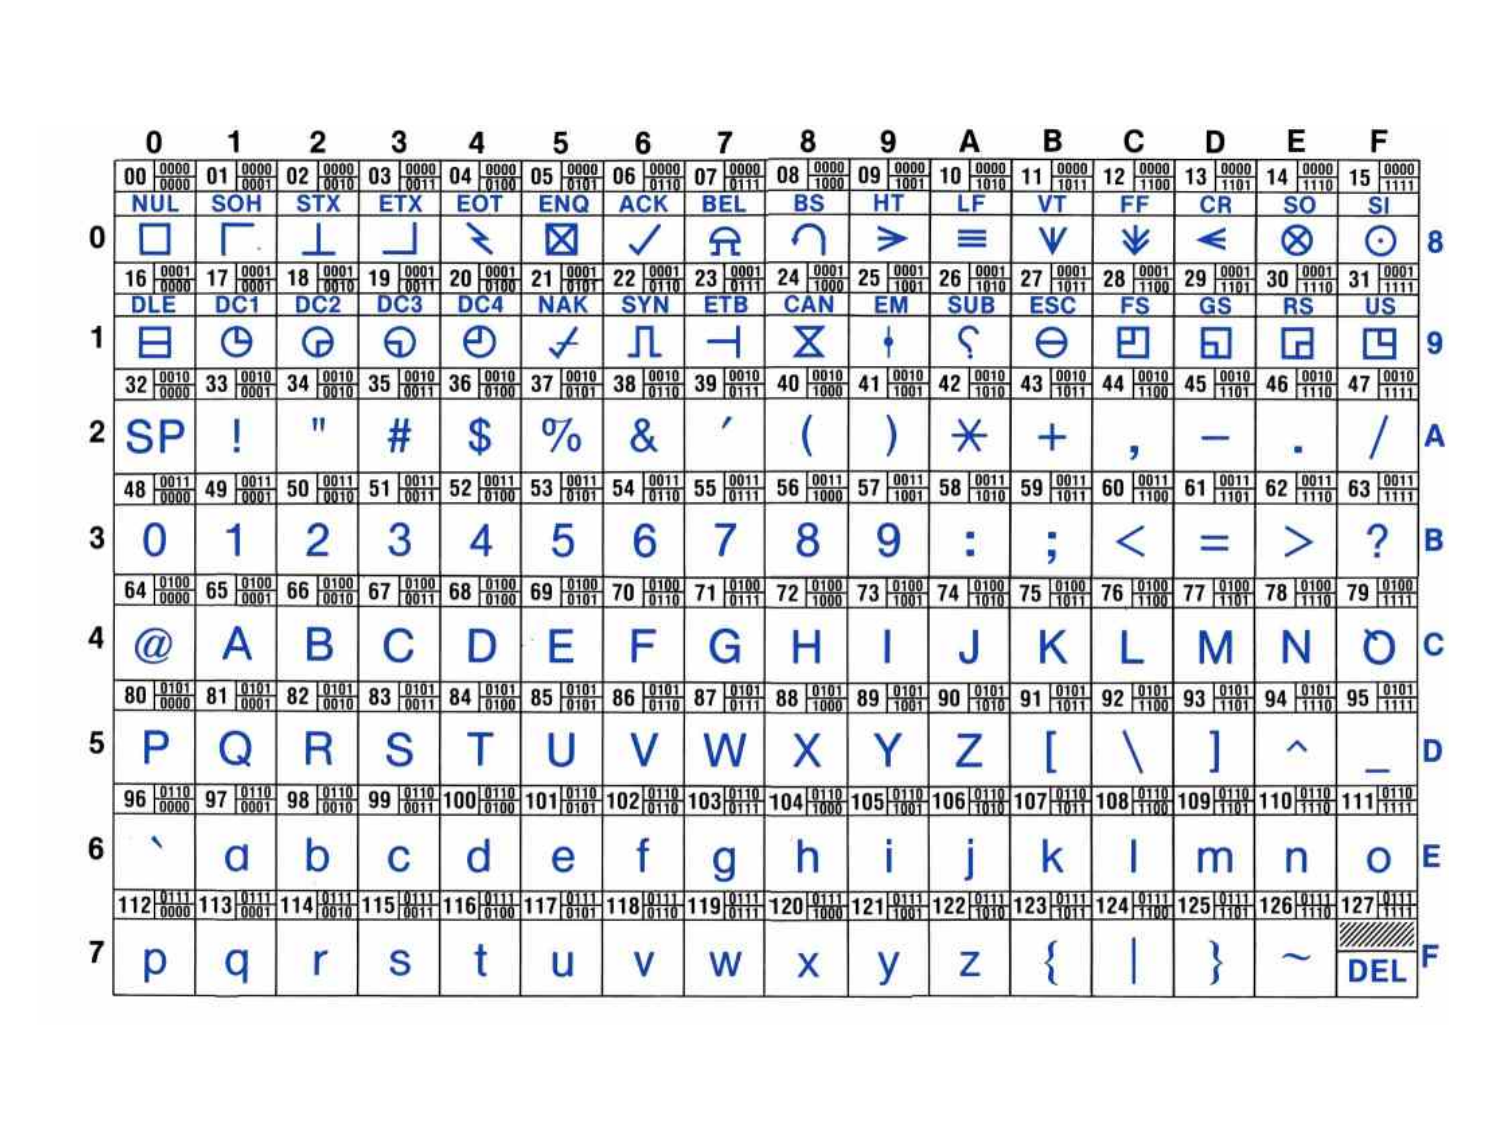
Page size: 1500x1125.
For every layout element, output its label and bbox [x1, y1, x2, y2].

picture [37, 124, 1449, 1026]
